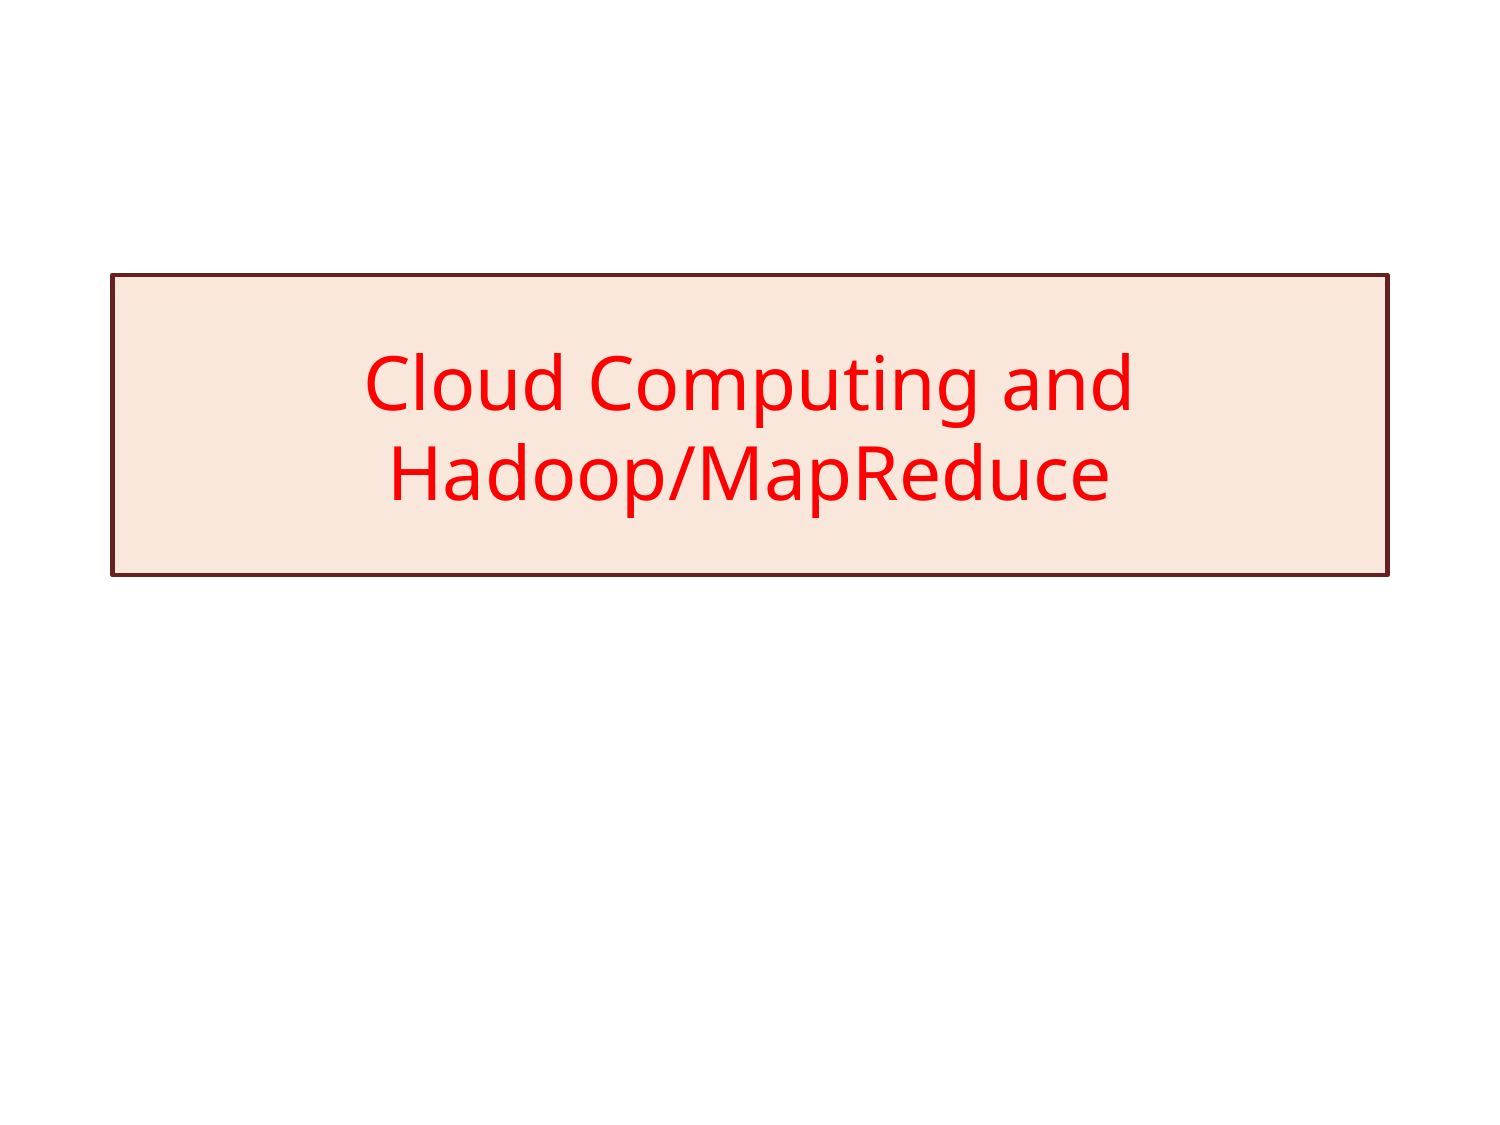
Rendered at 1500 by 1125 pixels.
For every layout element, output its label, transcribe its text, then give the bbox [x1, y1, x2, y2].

title Cloud Computing and Hadoop/MapReduce [110, 273, 1390, 577]
